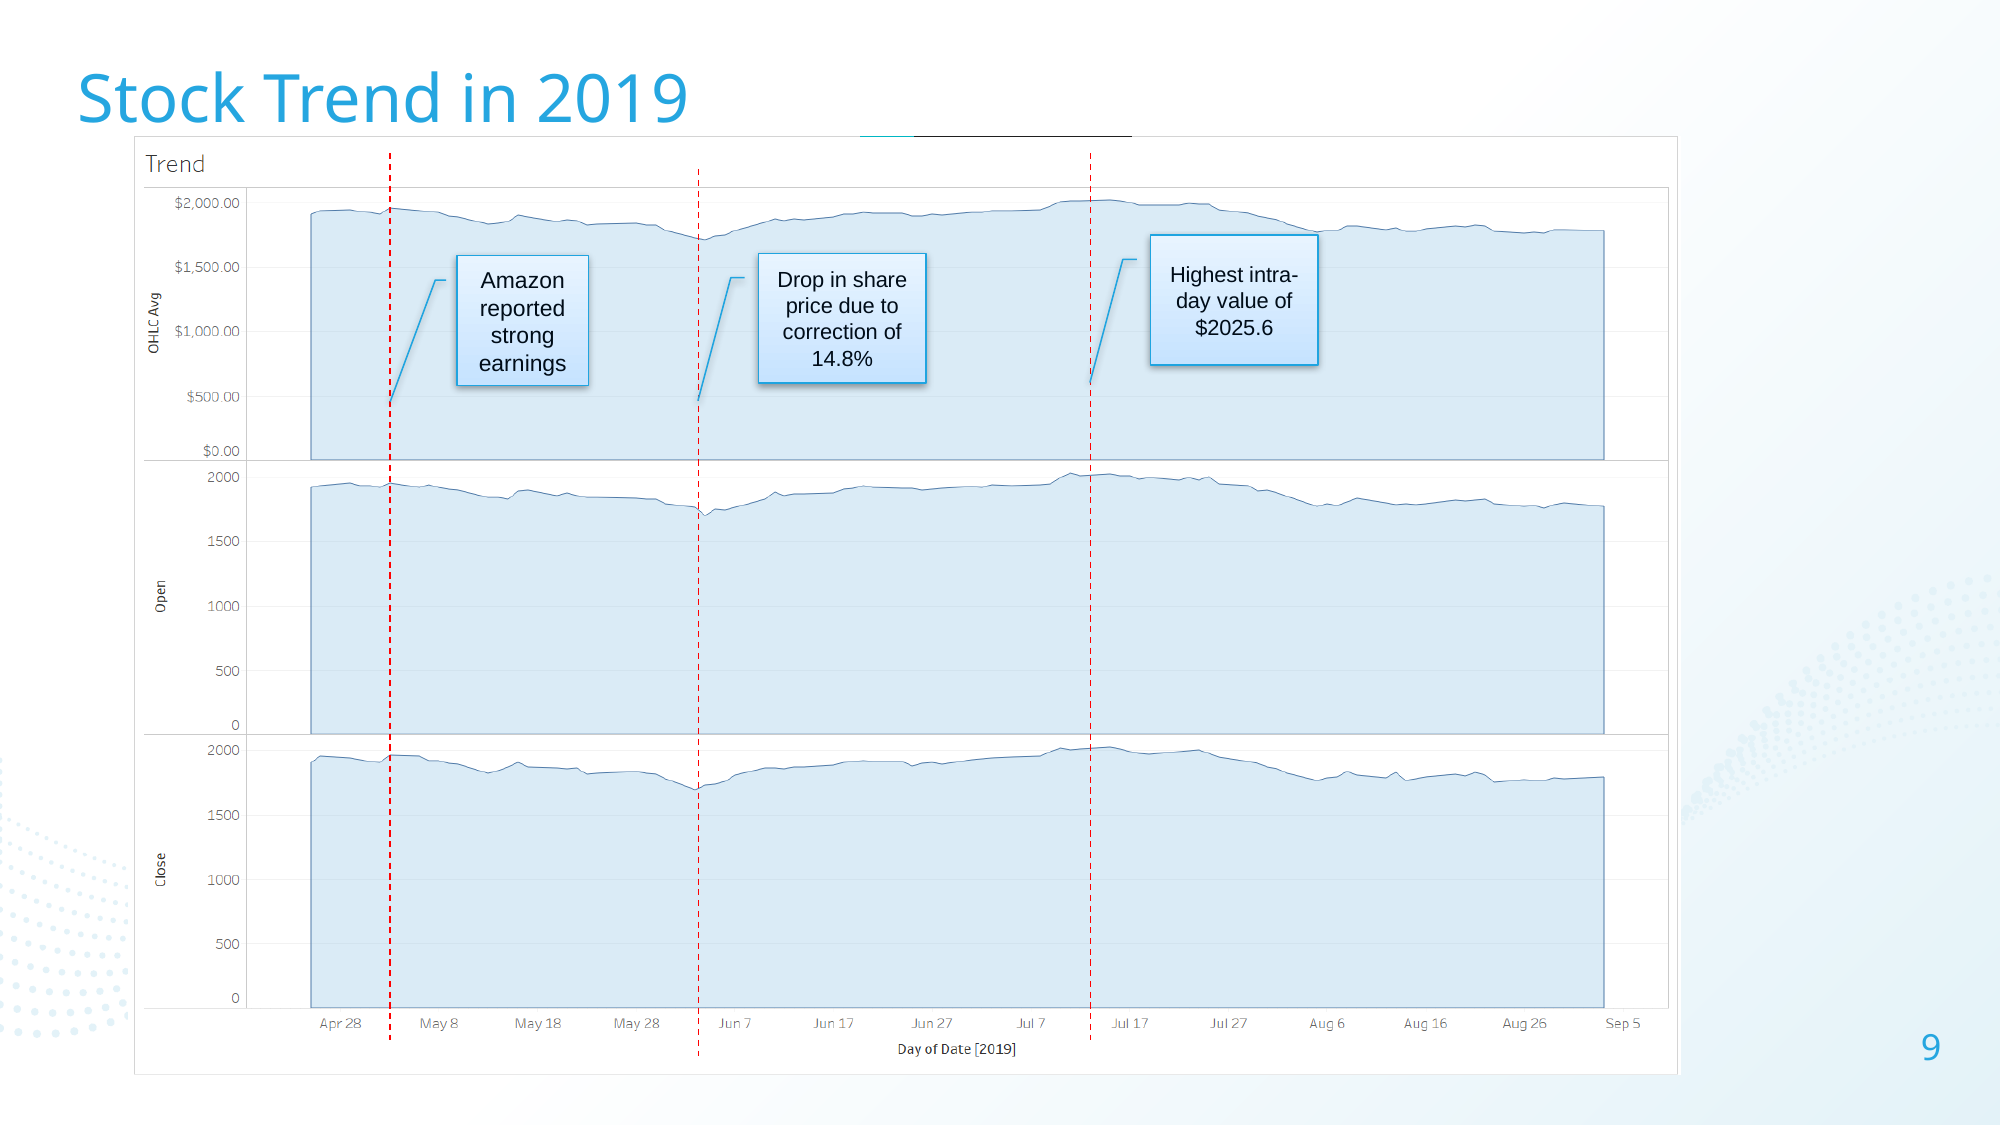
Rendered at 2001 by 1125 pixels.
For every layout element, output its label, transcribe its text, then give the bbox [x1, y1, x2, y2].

picture [128, 136, 1681, 1075]
title Stock Trend in 2019 [77, 50, 1896, 137]
slide_number 9 [1821, 1005, 1942, 1092]
